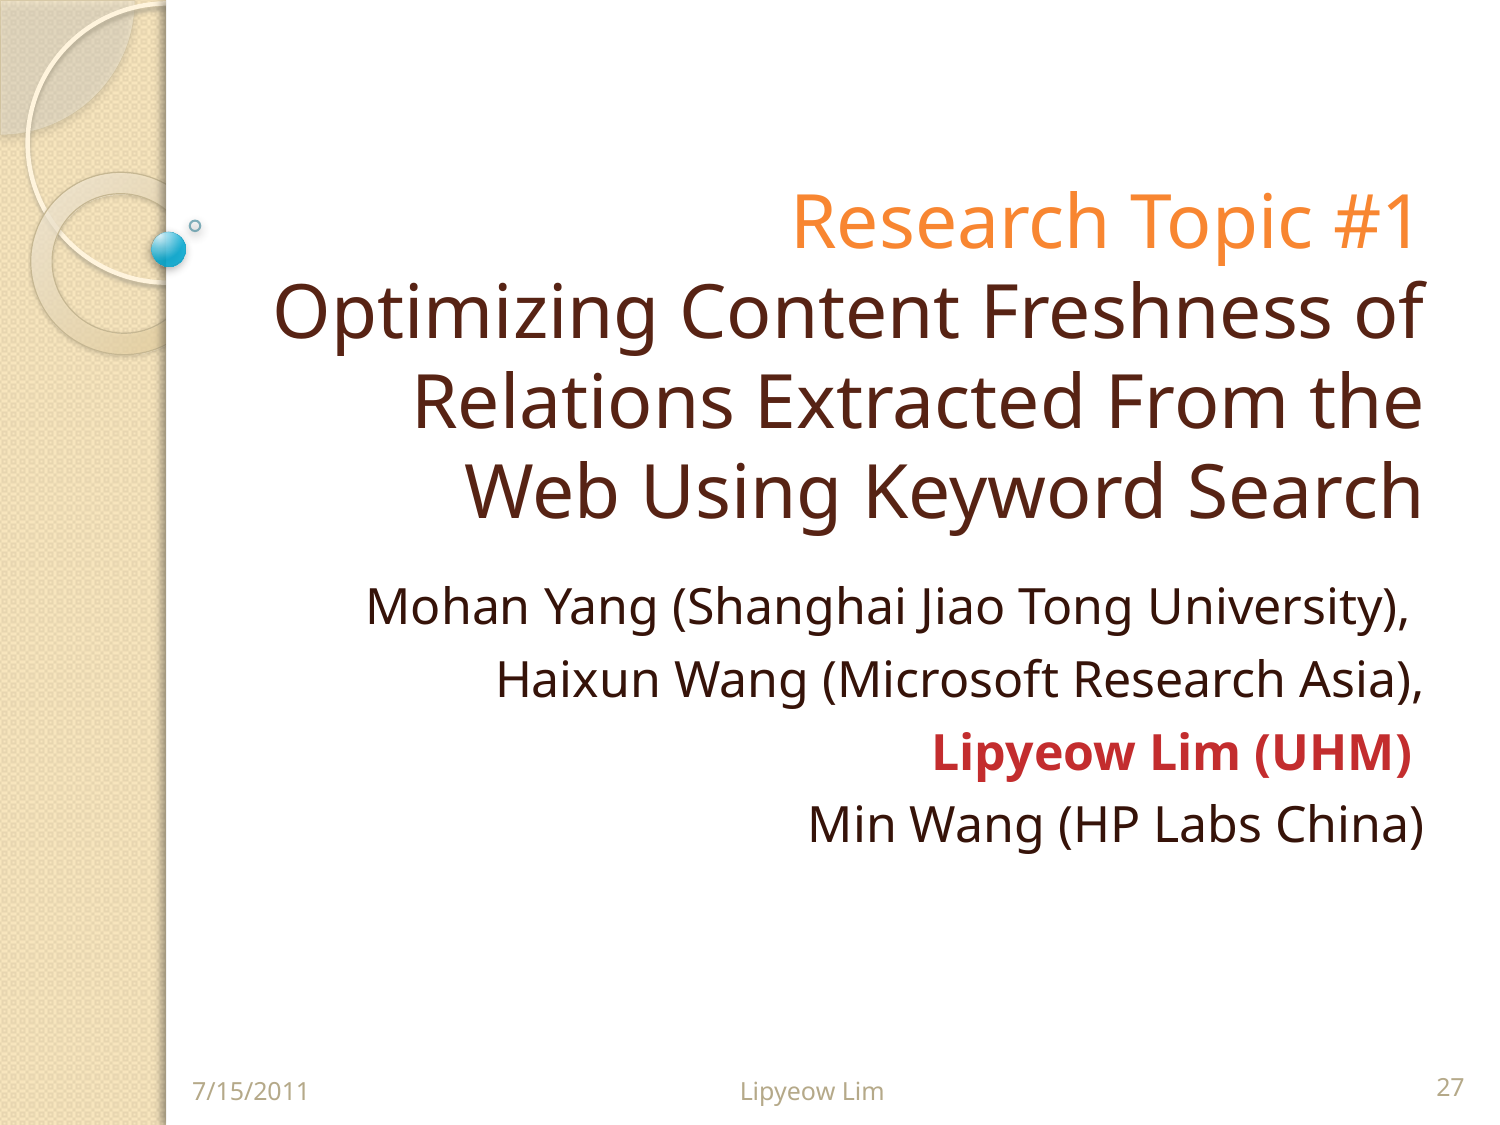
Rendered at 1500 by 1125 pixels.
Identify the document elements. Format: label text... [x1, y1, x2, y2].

subtitle Mohan Yang (Shanghai Jiao Tong University), Haixun Wang (Microsoft Research Asia), Lipyeow Lim (UHM) Min Wang (HP Labs China) [225, 575, 1440, 863]
footer Lipyeow Lim [725, 1034, 1200, 1113]
title Research Topic #1 Optimizing Content Freshness of Relations Extracted From the Web Using Keyword Search [225, 299, 1440, 542]
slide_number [150, 1034, 325, 1113]
slide_number 27 [1413, 1034, 1488, 1113]
